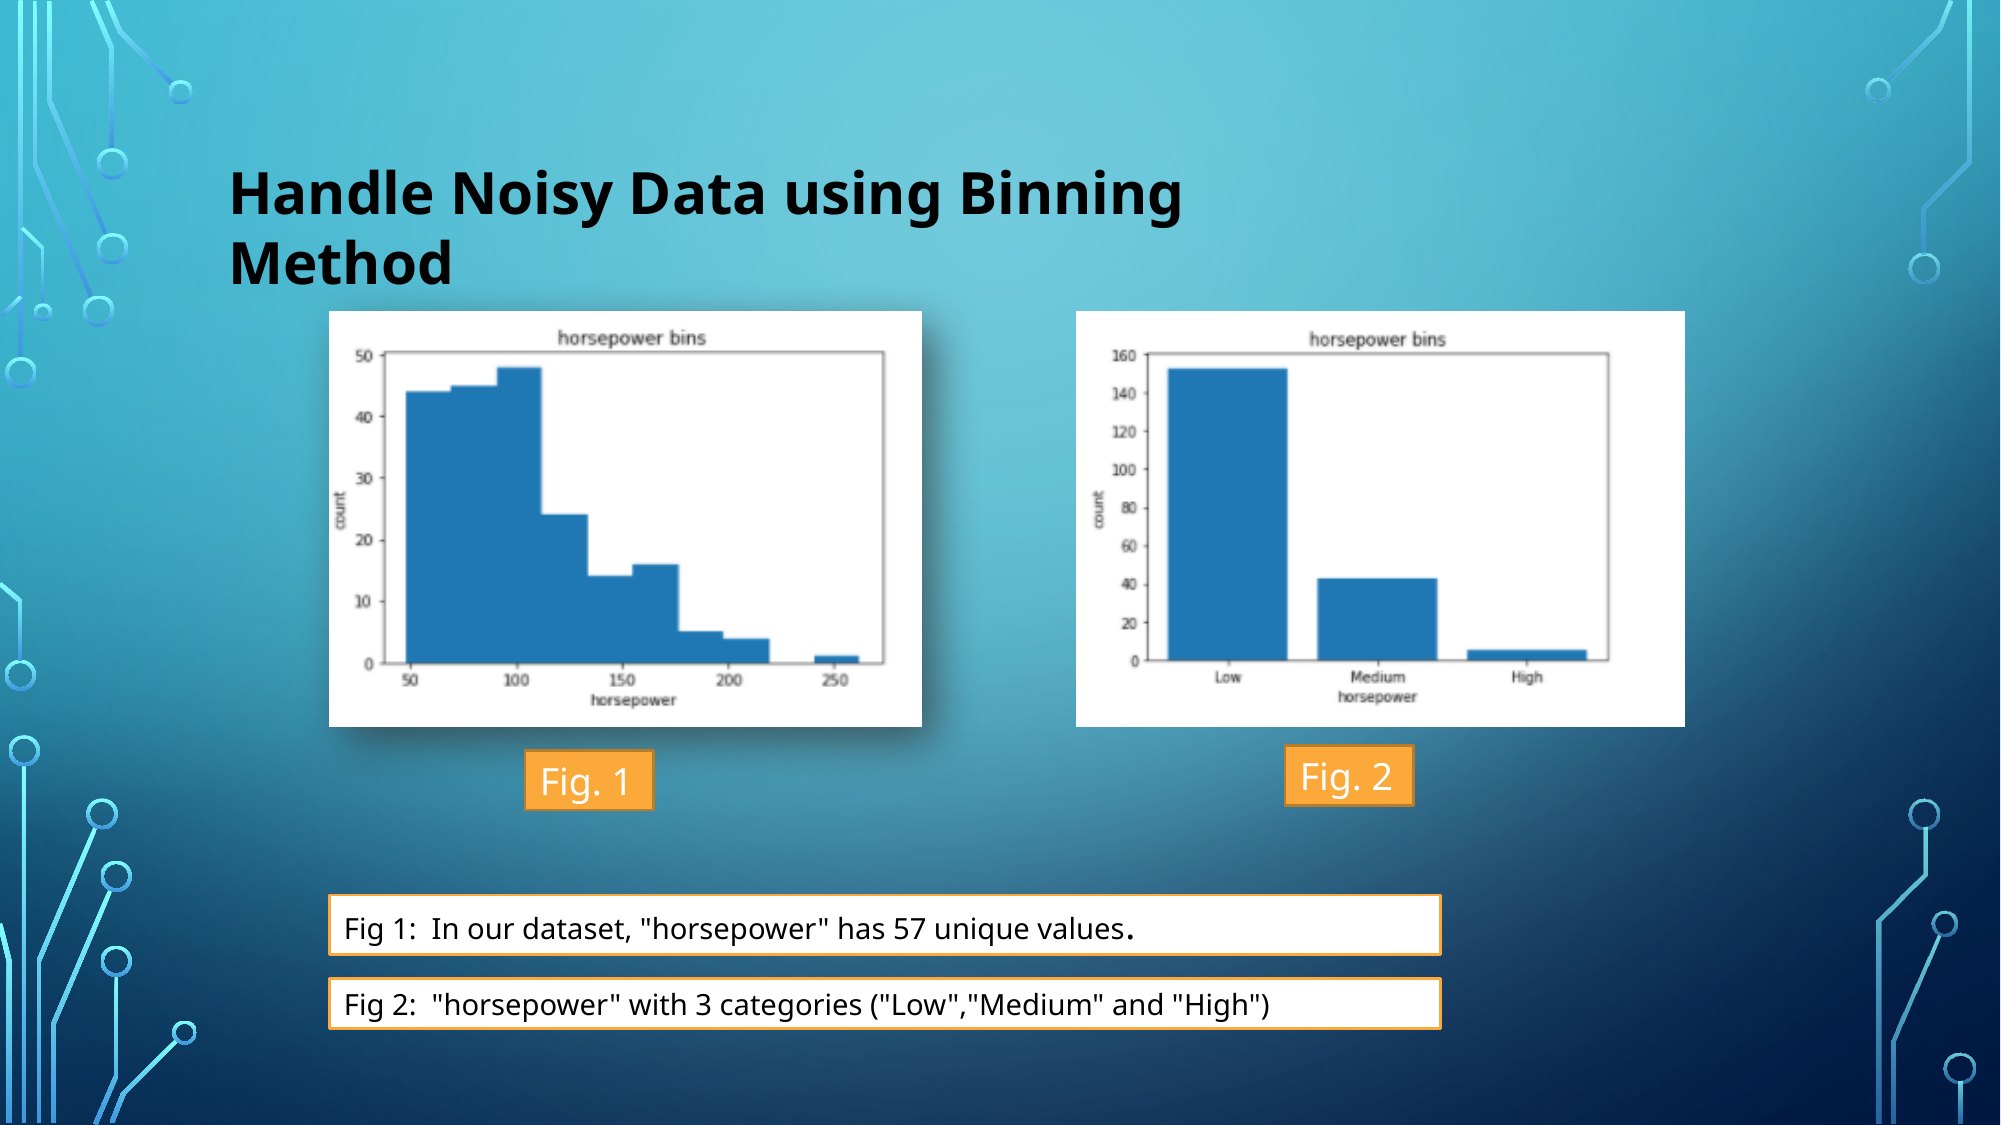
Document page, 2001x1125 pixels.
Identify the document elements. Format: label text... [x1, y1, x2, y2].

text_box Fig. 1 [524, 749, 655, 811]
picture [329, 311, 922, 728]
text_box Handle Noisy Data using Binning Method [213, 148, 1359, 304]
text_box Fig 2: "horsepower" with 3 categories ("Low","Medium" and "High") [328, 977, 1442, 1030]
text_box Fig. 2 [1284, 744, 1415, 807]
text_box Fig 1: In our dataset, "horsepower" has 57 unique values. [328, 894, 1442, 956]
picture [1075, 311, 1685, 728]
